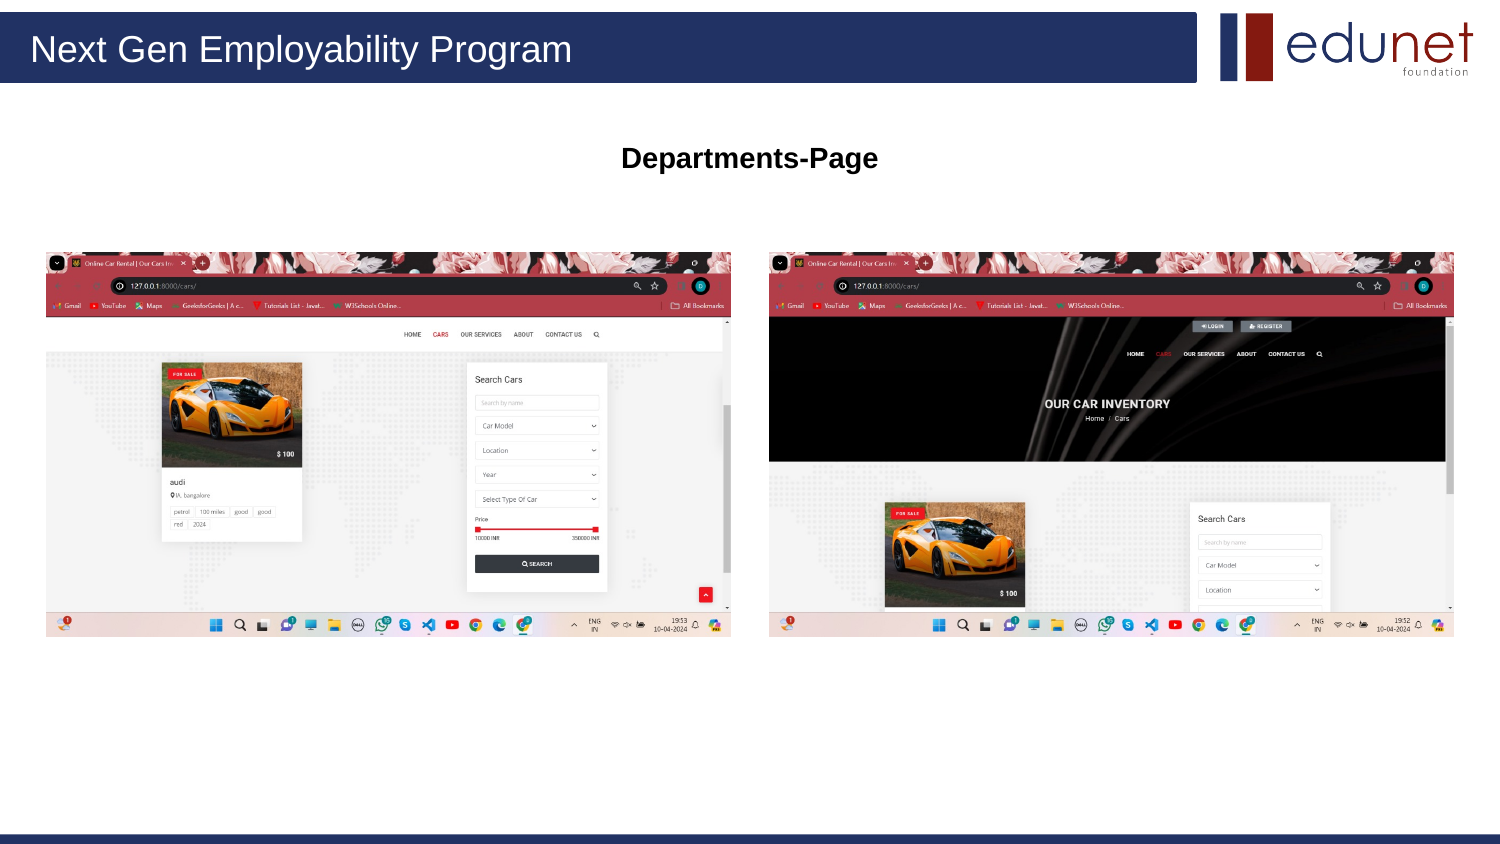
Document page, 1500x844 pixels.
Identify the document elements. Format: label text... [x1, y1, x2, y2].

picture [1279, 14, 1482, 83]
picture [768, 251, 1454, 637]
title Departments-Page [103, 105, 1397, 208]
picture [46, 251, 732, 637]
